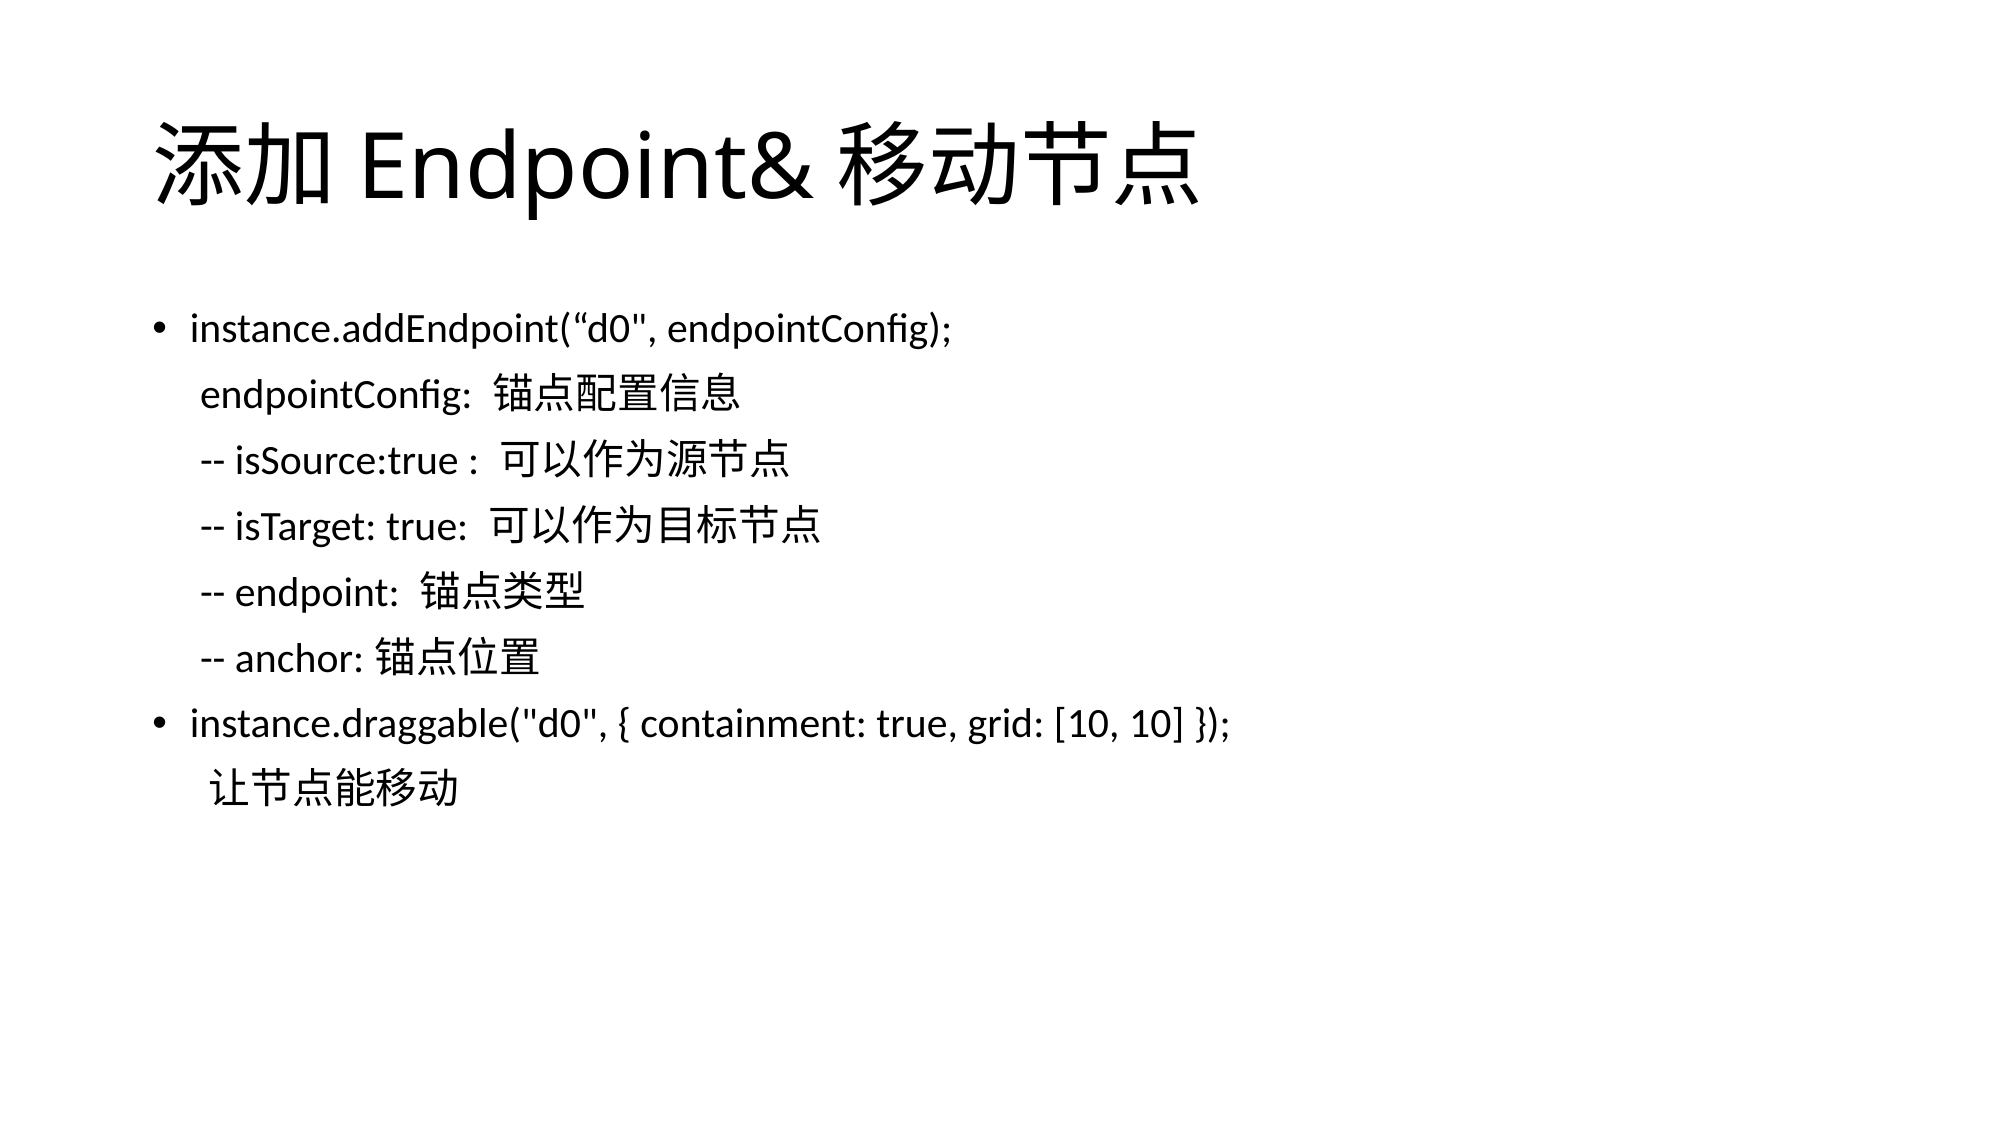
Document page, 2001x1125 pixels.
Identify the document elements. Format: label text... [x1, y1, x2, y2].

list instance.addEndpoint(“d0", endpointConfig); endpointConfig: 锚点配置信息 -- isSource:true : 可以作为源节点 -- isTarget: true: 可以作为目标节点 -- endpoint: 锚点类型 -- anchor:锚点位置 instance.draggable("d0", { containment: true, grid: [10, 10] }); 让节点能移动 [137, 299, 1863, 1014]
title 添加Endpoint&移动节点 [137, 59, 1863, 278]
